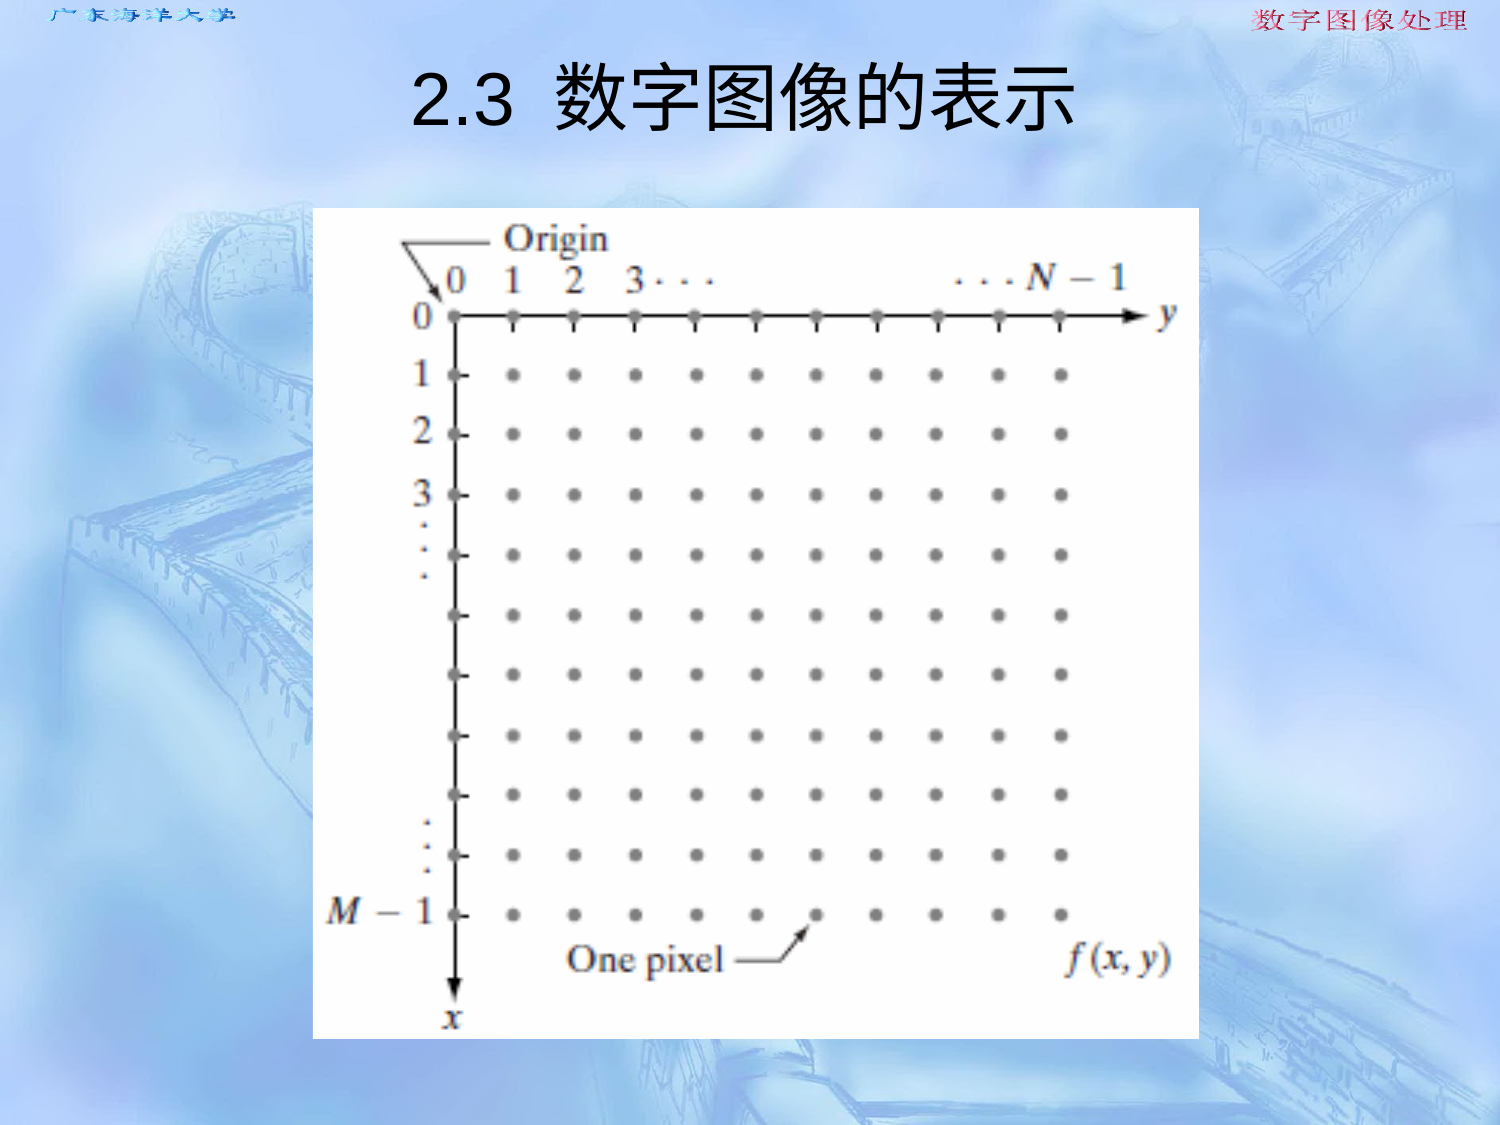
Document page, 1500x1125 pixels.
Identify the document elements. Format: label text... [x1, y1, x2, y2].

picture [0, 0, 1500, 1125]
text_box 2.3 数字图像的表示 [395, 42, 1176, 148]
